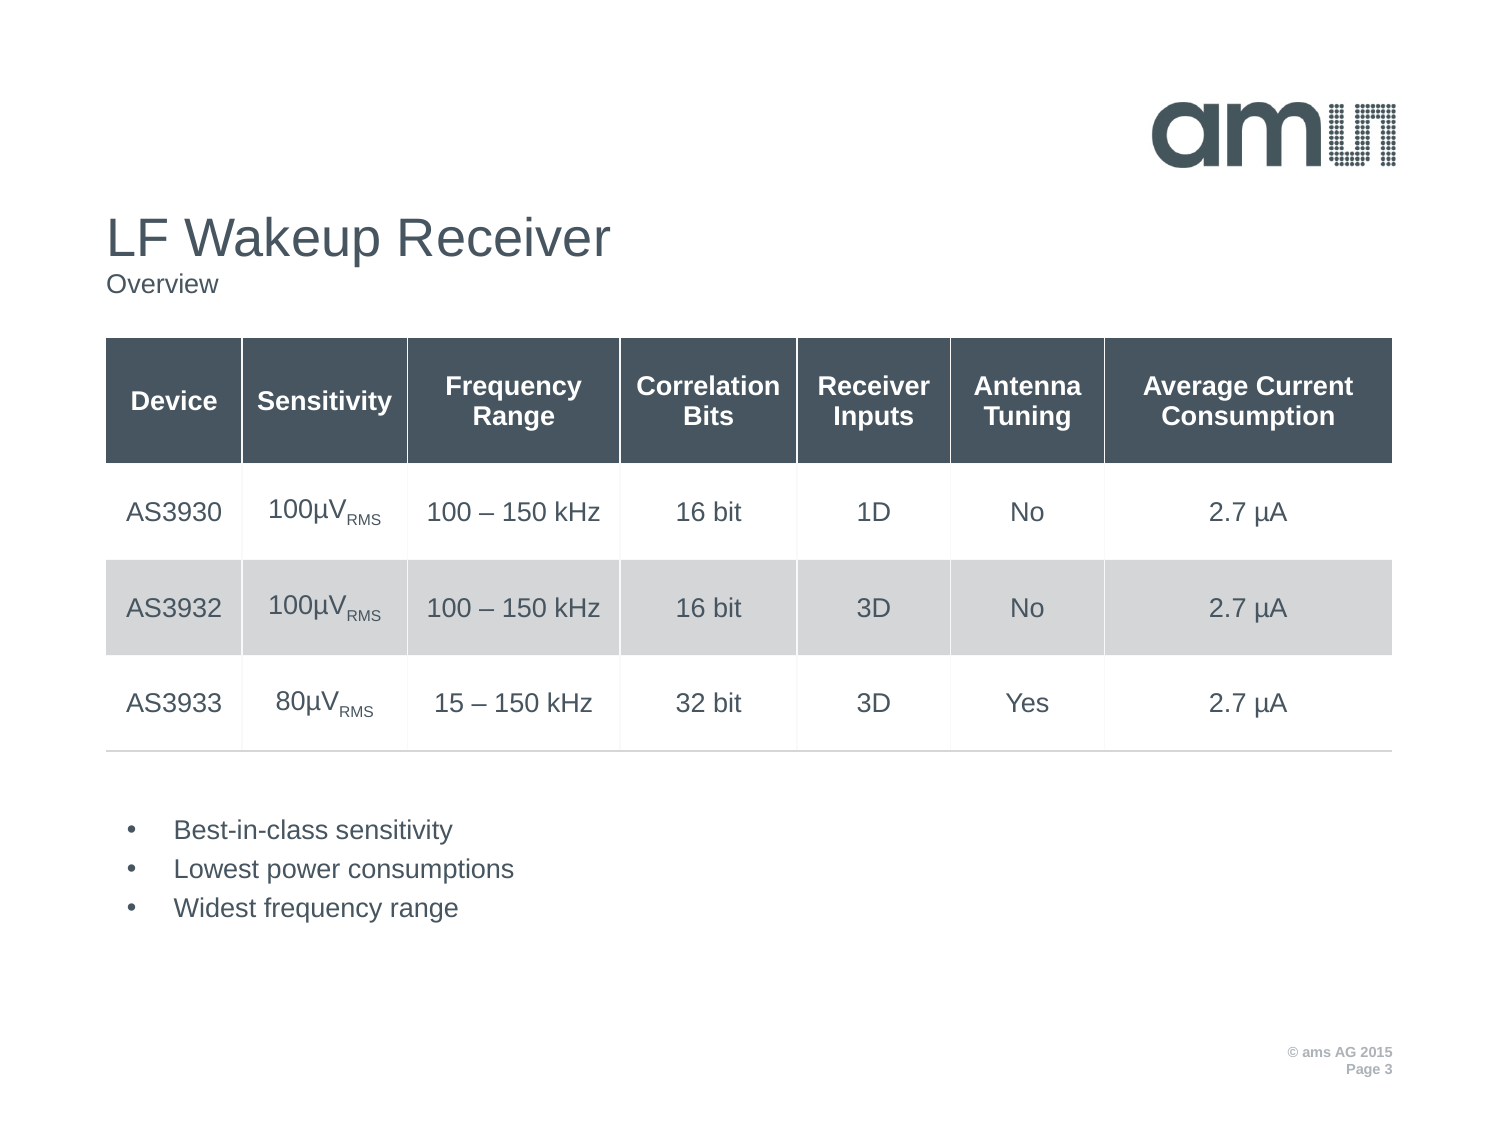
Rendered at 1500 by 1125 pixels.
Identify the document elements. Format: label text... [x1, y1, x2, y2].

table_cell No [951, 464, 1104, 559]
table_cell 2.7 µA [1105, 464, 1392, 559]
table_cell AS3932 [106, 560, 241, 655]
table_header Sensitivity [243, 338, 407, 463]
table_cell 1D [798, 464, 950, 559]
table_cell AS3930 [106, 464, 241, 559]
table_cell 100 – 150 kHz [408, 560, 619, 655]
table_cell 3D [798, 560, 950, 655]
table_cell Yes [951, 656, 1104, 750]
picture [1148, 96, 1400, 170]
table_cell 100 – 150 kHz [408, 464, 619, 559]
table_cell 16 bit [621, 560, 796, 655]
table_cell 16 bit [621, 464, 796, 559]
table_header Correlation Bits [621, 338, 796, 463]
table_cell 2.7 µA [1105, 656, 1392, 750]
table_cell 3D [798, 656, 950, 750]
table_header Receiver Inputs [798, 338, 950, 463]
table_cell 100µVRMS [243, 560, 407, 655]
table_header Device [106, 338, 241, 463]
table_cell AS3933 [106, 656, 241, 750]
table_cell 15 – 150 kHz [408, 656, 619, 750]
table_cell 80µVRMS [243, 656, 407, 750]
table_cell 100µVRMS [243, 464, 407, 559]
table_cell 2.7 µA [1105, 560, 1392, 655]
table_cell 32 bit [621, 656, 796, 750]
title LF Wakeup Receiver [106, 150, 1393, 266]
table_header Antenna Tuning [951, 338, 1104, 463]
table_header Average Current Consumption [1105, 338, 1392, 463]
list Overview [106, 266, 1393, 313]
table_cell No [951, 560, 1104, 655]
text_box Best-in-class sensitivity Lowest power consumptions Widest frequency range [112, 798, 1400, 931]
table_header Frequency Range [408, 338, 619, 463]
